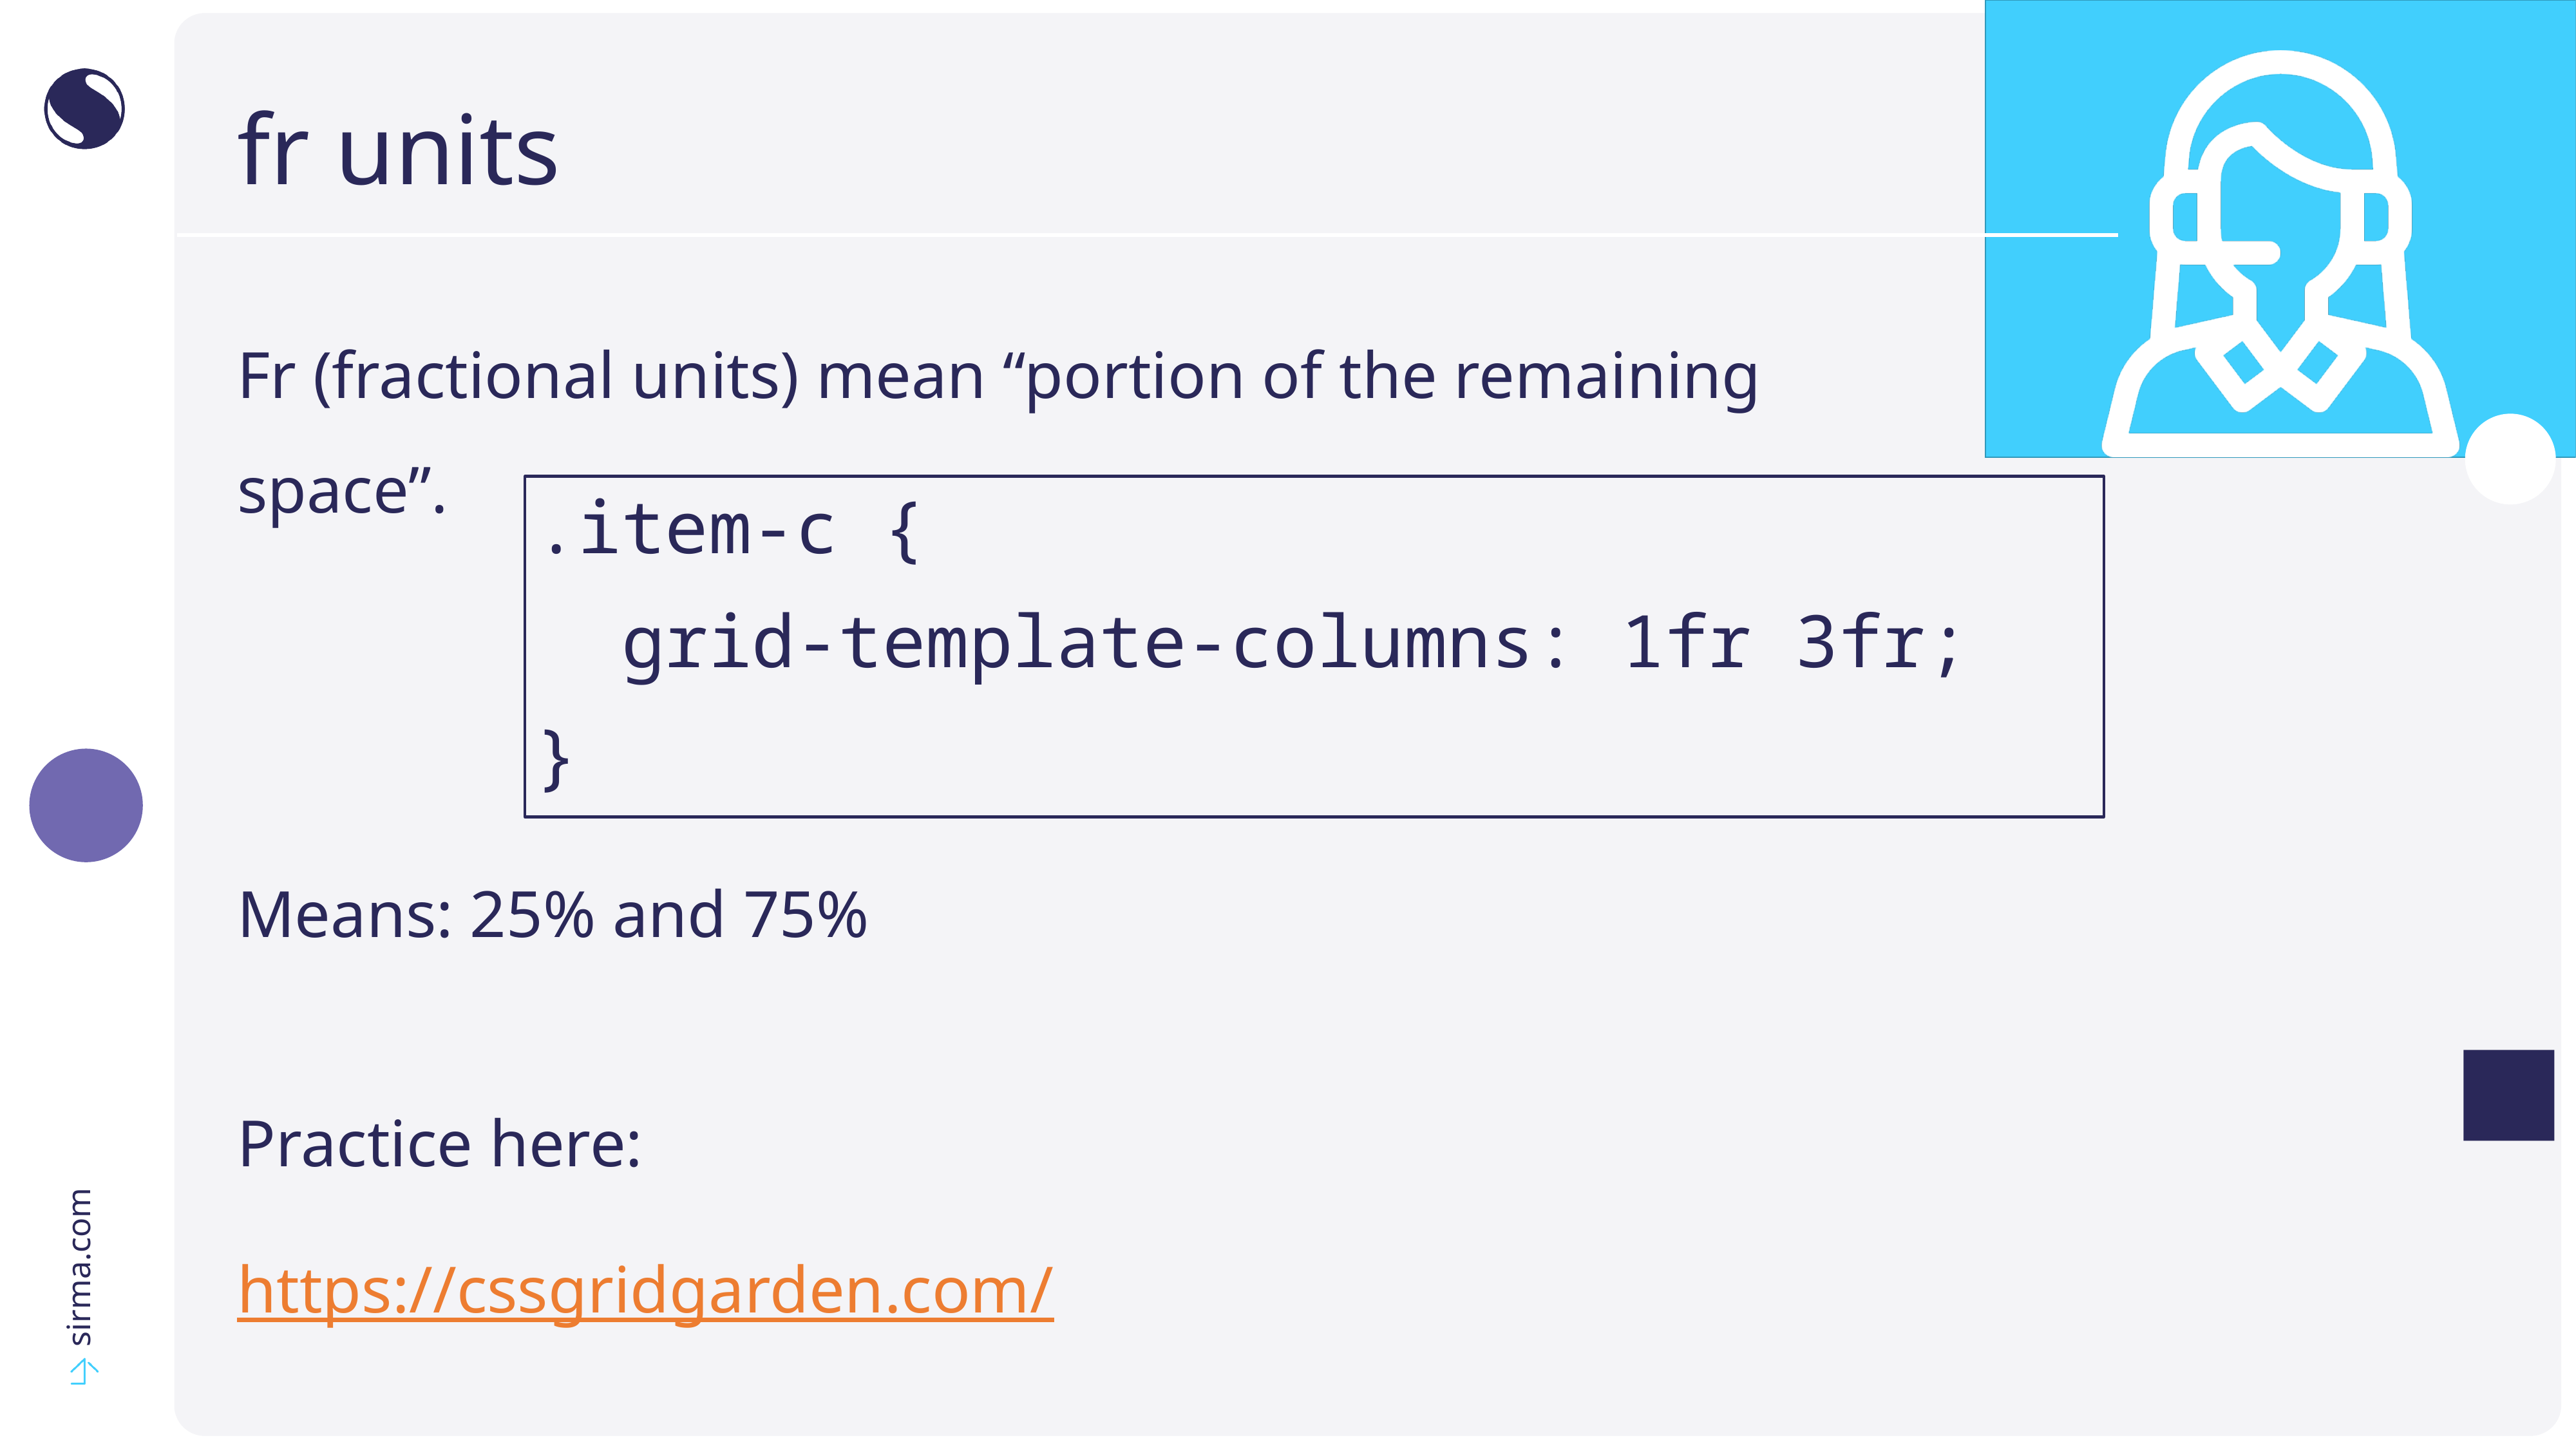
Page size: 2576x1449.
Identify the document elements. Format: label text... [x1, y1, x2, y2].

picture [70, 1358, 99, 1385]
text_box .item-c { grid-template-columns: 1fr 3fr; } [525, 476, 2104, 817]
title fr units [227, 77, 2118, 230]
picture [44, 68, 125, 149]
list Fr (fractional units) mean “portion of the remaining space”. Means: 25% and 75% Practice here: https://cssgridgarden.com/ [227, 292, 2230, 1342]
picture [2077, 50, 2485, 457]
